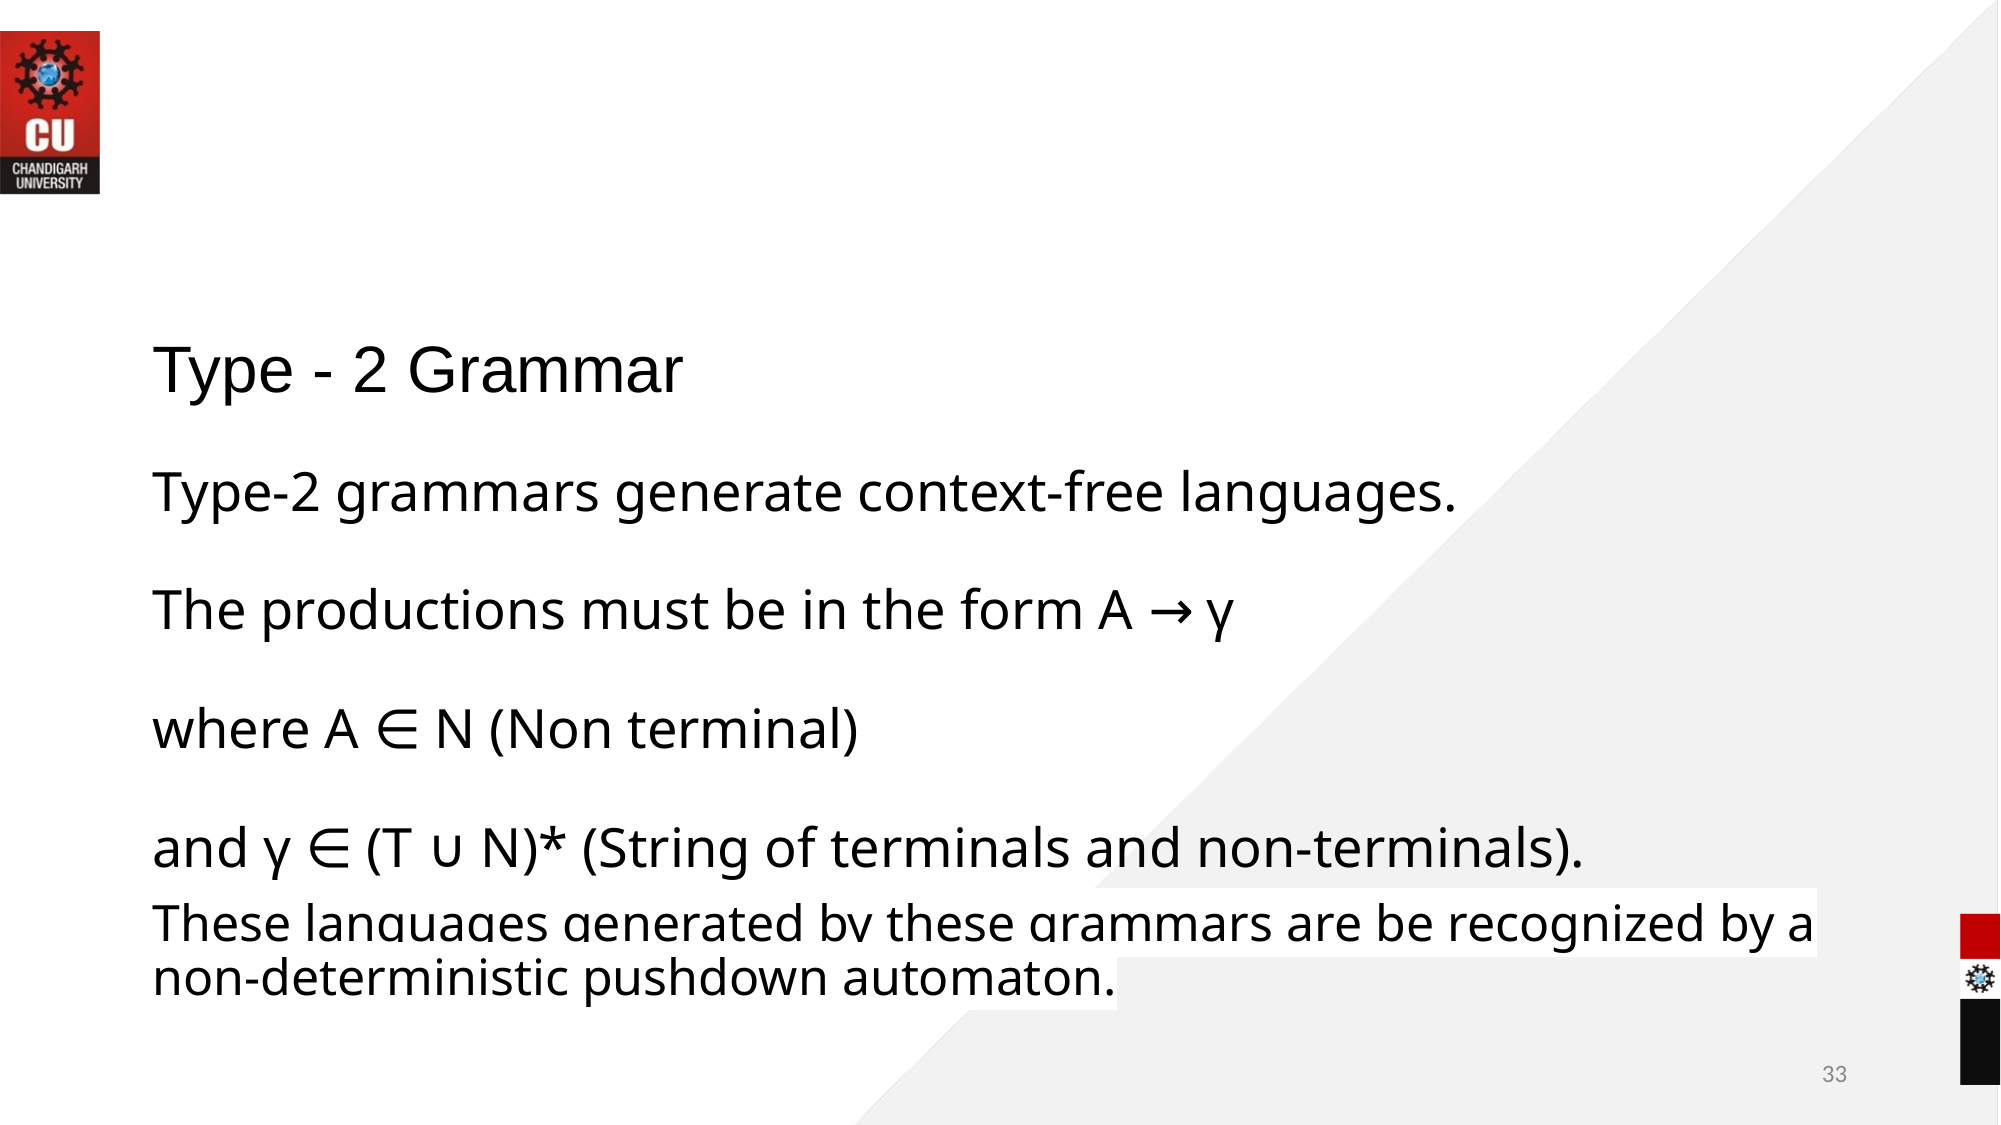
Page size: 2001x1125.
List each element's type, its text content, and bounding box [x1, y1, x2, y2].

picture [0, 0, 2001, 1125]
list Type - 2 Grammar Type-2 grammars generate context-free languages. The productions must be in the form A → γ where A ∈ N (Non terminal) and γ ∈ (T ∪ N)* (String of terminals and non-terminals). These languages generated by these grammars are be recognized by a non-deterministic pushdown automaton. [137, 299, 1863, 1069]
slide_number ‹#› [1412, 1042, 1863, 1103]
